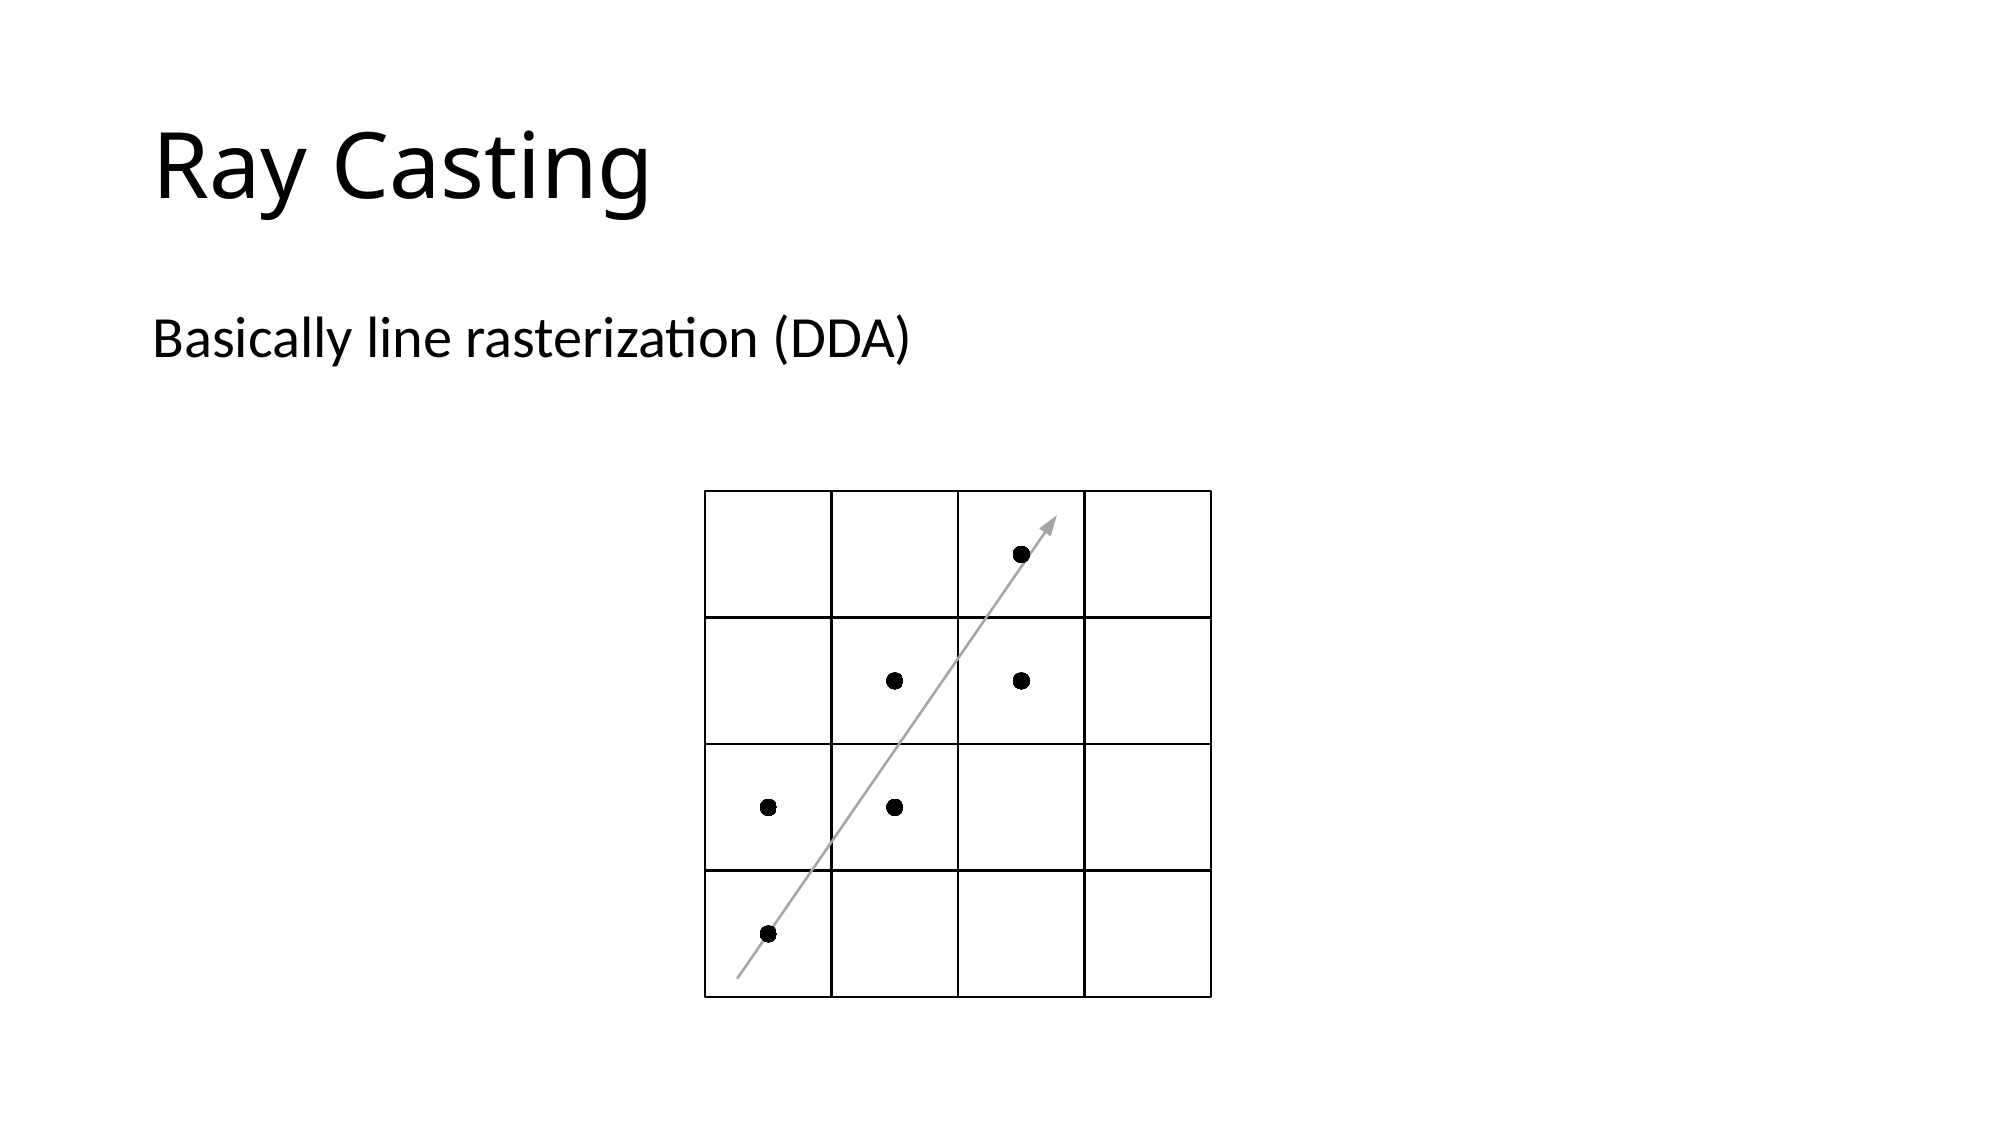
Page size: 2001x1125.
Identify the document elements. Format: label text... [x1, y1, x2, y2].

list Basically line rasterization (DDA) [137, 299, 1863, 1014]
picture [700, 485, 1213, 999]
title Ray Casting [137, 59, 1863, 278]
